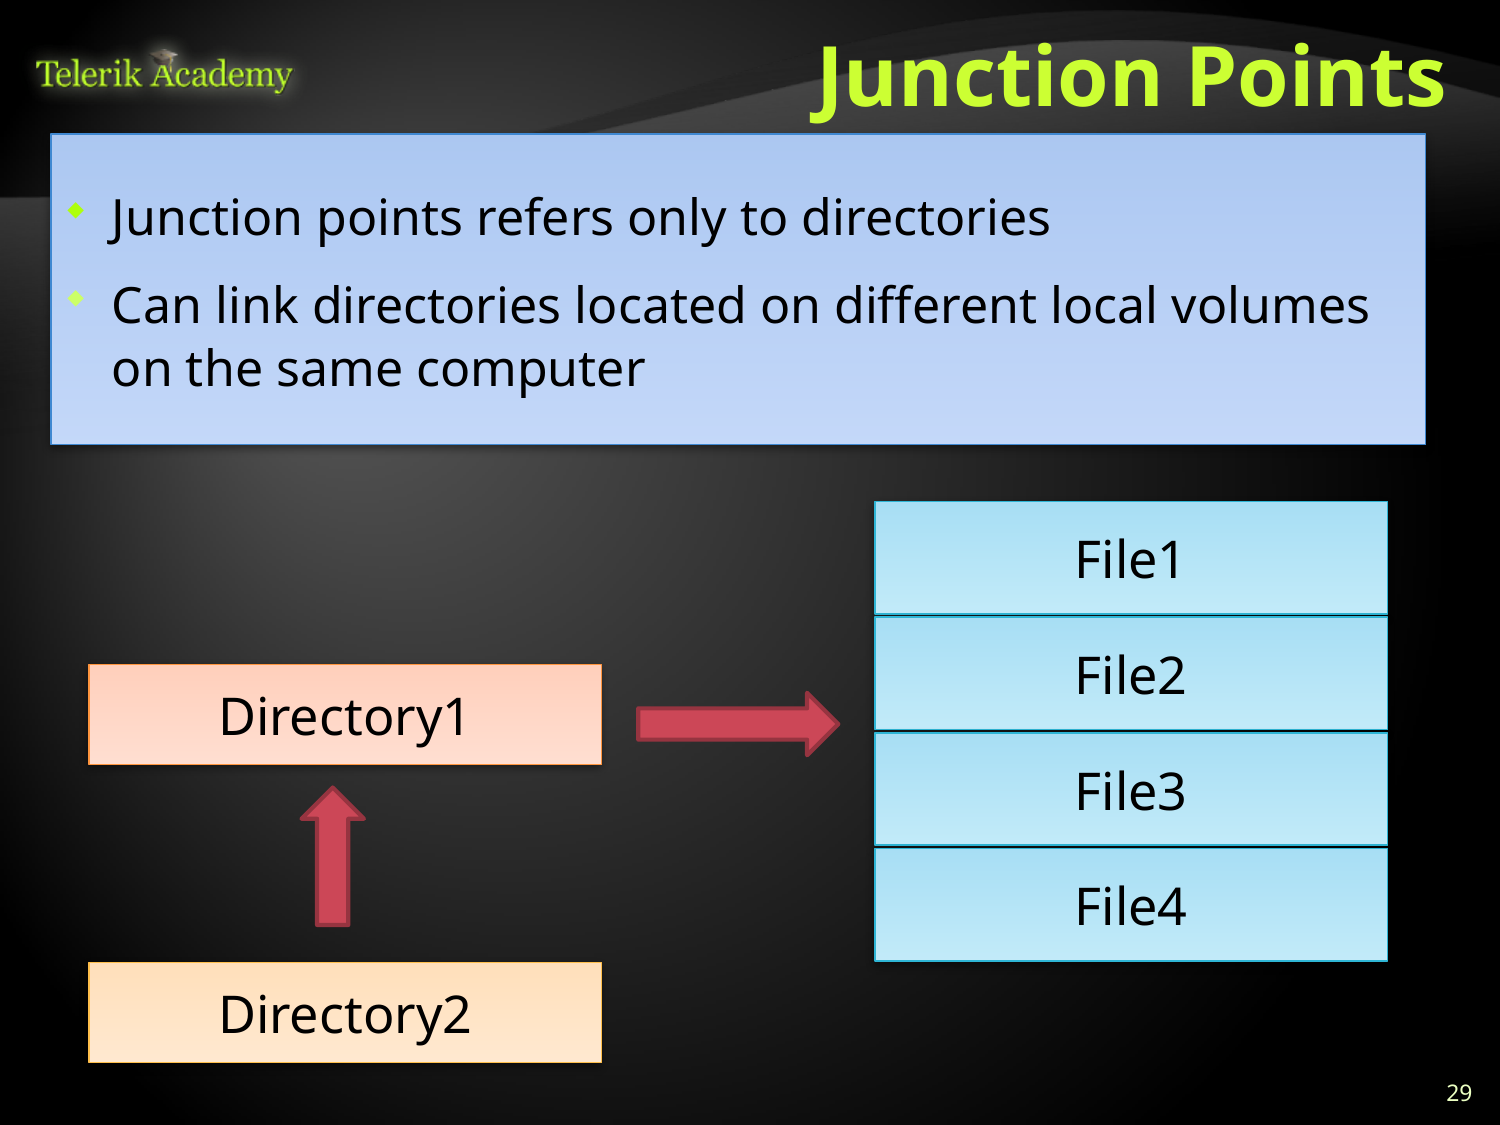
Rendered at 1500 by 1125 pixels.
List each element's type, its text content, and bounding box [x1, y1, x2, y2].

slide_number 29 [1412, 1074, 1488, 1113]
text_box Directory2 [88, 962, 602, 1063]
title Junction Points [300, 12, 1463, 150]
text_box Directory1 [88, 664, 602, 765]
text_box File3 [874, 732, 1388, 846]
text_box Junction points refers only to directories Can link directories located on different local volumes on the same computer [50, 133, 1426, 445]
text_box [299, 785, 366, 928]
text_box File2 [874, 616, 1388, 730]
text_box File1 [874, 501, 1388, 615]
text_box [636, 690, 841, 758]
picture [0, 0, 1500, 1125]
text_box File4 [874, 848, 1388, 962]
